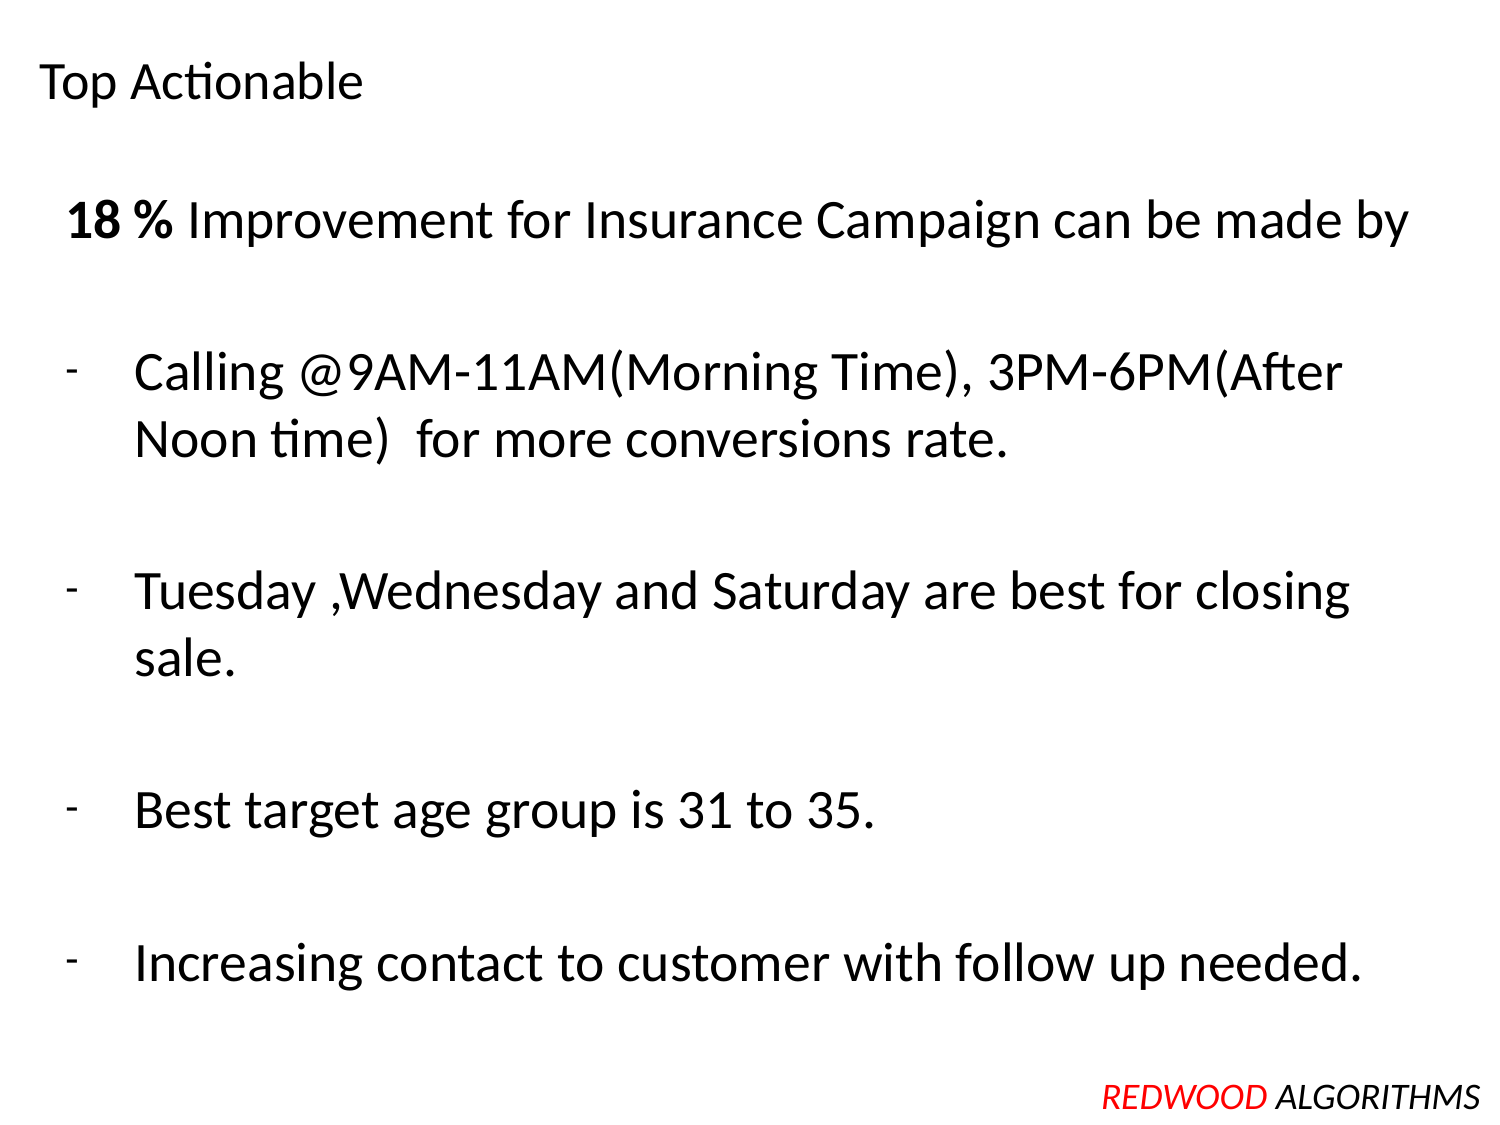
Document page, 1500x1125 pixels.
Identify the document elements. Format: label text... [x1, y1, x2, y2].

list 18 % Improvement for Insurance Campaign can be made by Calling @9AM-11AM(Morning Time), 3PM-6PM(After Noon time) for more conversions rate. Tuesday ,Wednesday and Saturday are best for closing sale. Best target age group is 31 to 35. Increasing contact to customer with follow up needed. [50, 174, 1450, 1055]
text_box REDWOOD ALGORITHMS [1086, 1064, 1500, 1125]
title Top Actionable [24, 37, 1375, 118]
